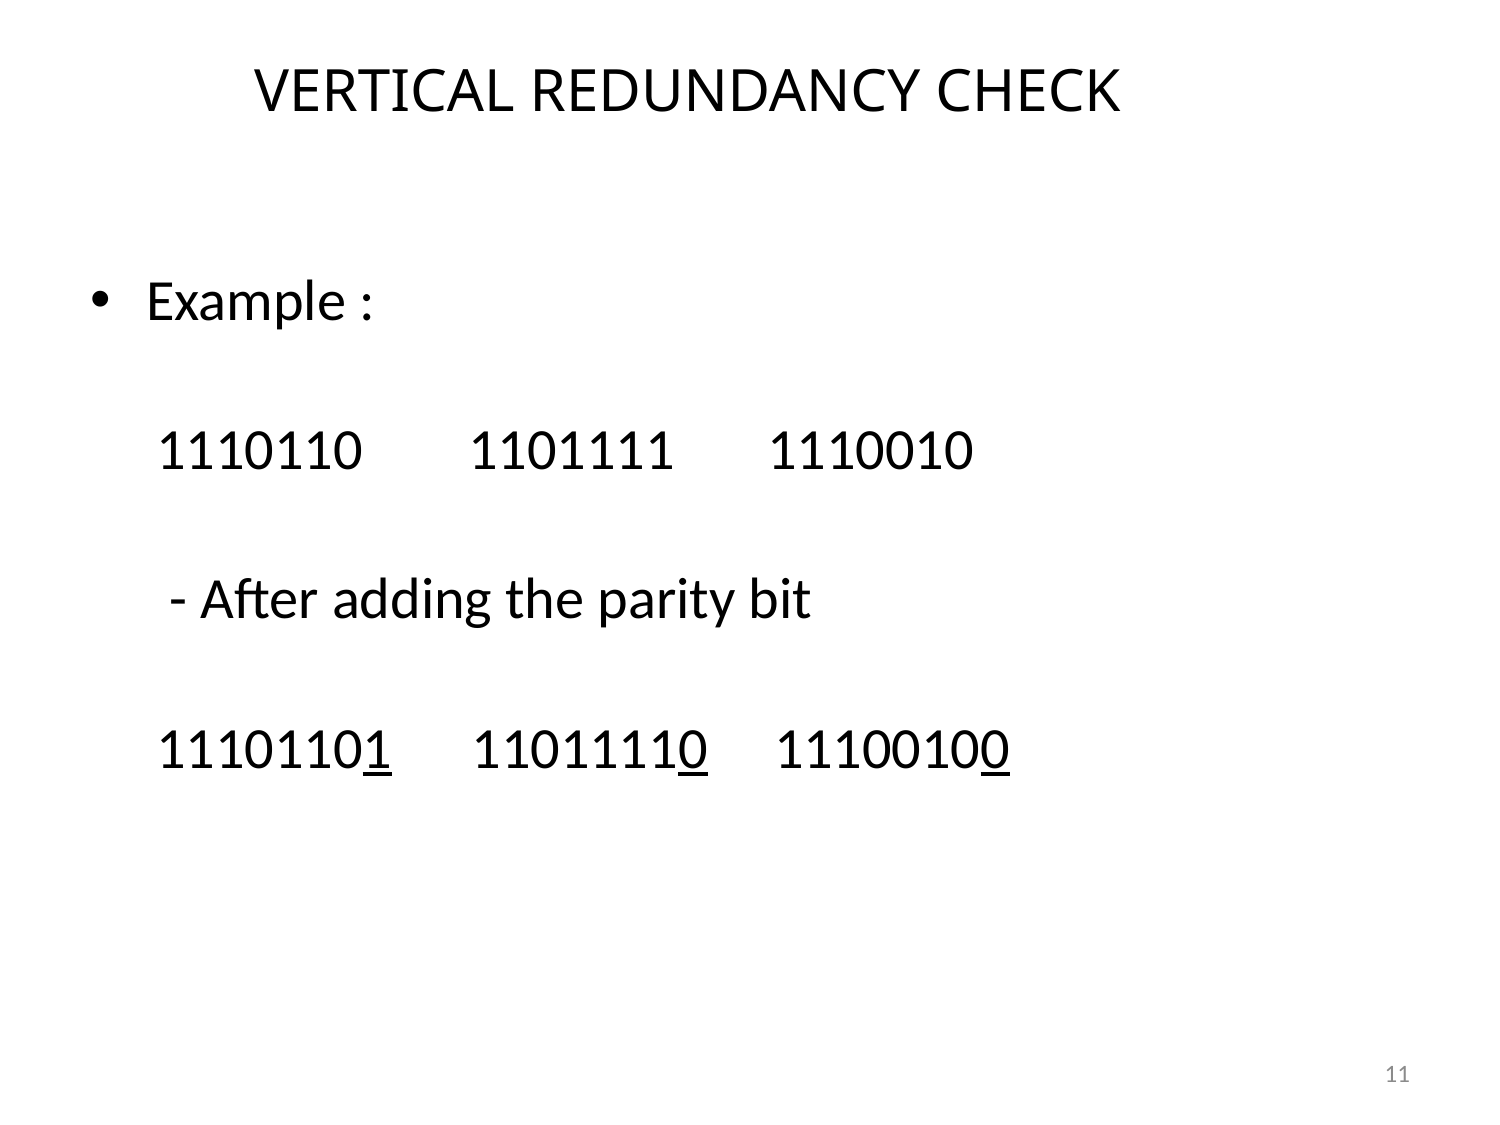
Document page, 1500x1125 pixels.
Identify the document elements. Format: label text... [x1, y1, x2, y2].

list Example : 1110110 1101111 1110010 - After adding the parity bit 11101101 11011110 11100100 [75, 262, 1425, 1005]
title VERTICAL REDUNDANCY CHECK [75, 0, 1300, 190]
slide_number 11 [1074, 1042, 1425, 1103]
